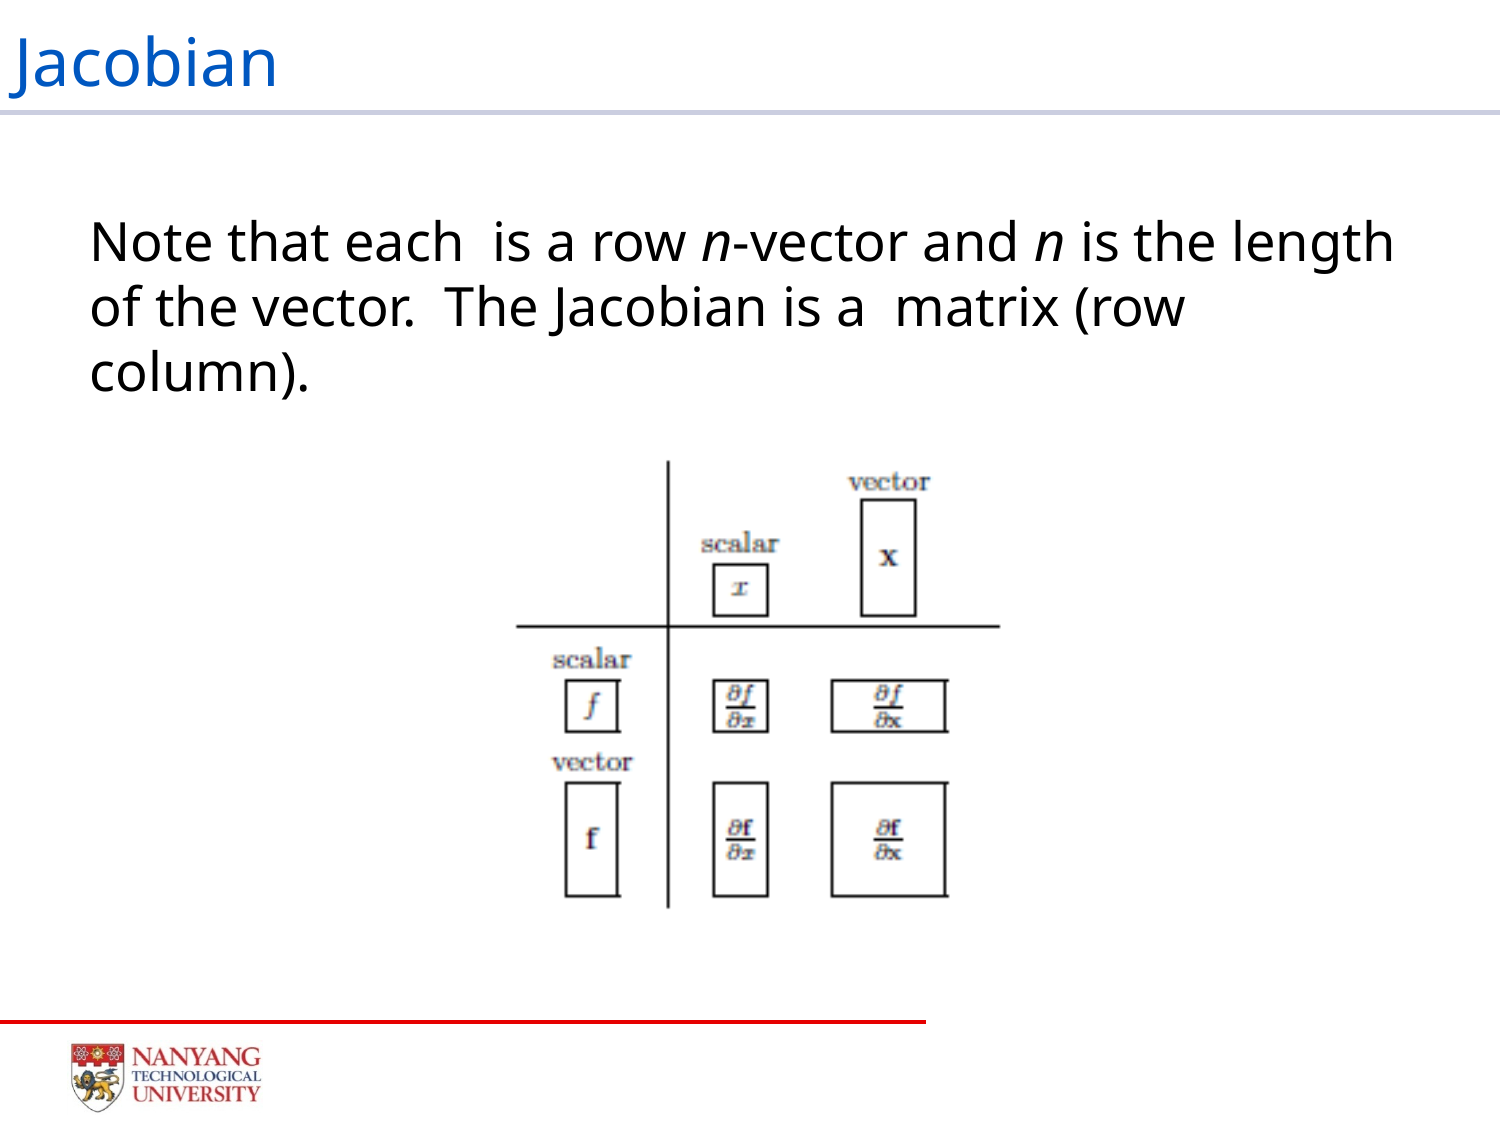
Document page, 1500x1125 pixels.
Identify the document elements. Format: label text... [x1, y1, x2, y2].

picture [442, 432, 1074, 926]
picture [67, 1040, 263, 1115]
title Jacobian [0, 12, 1500, 92]
